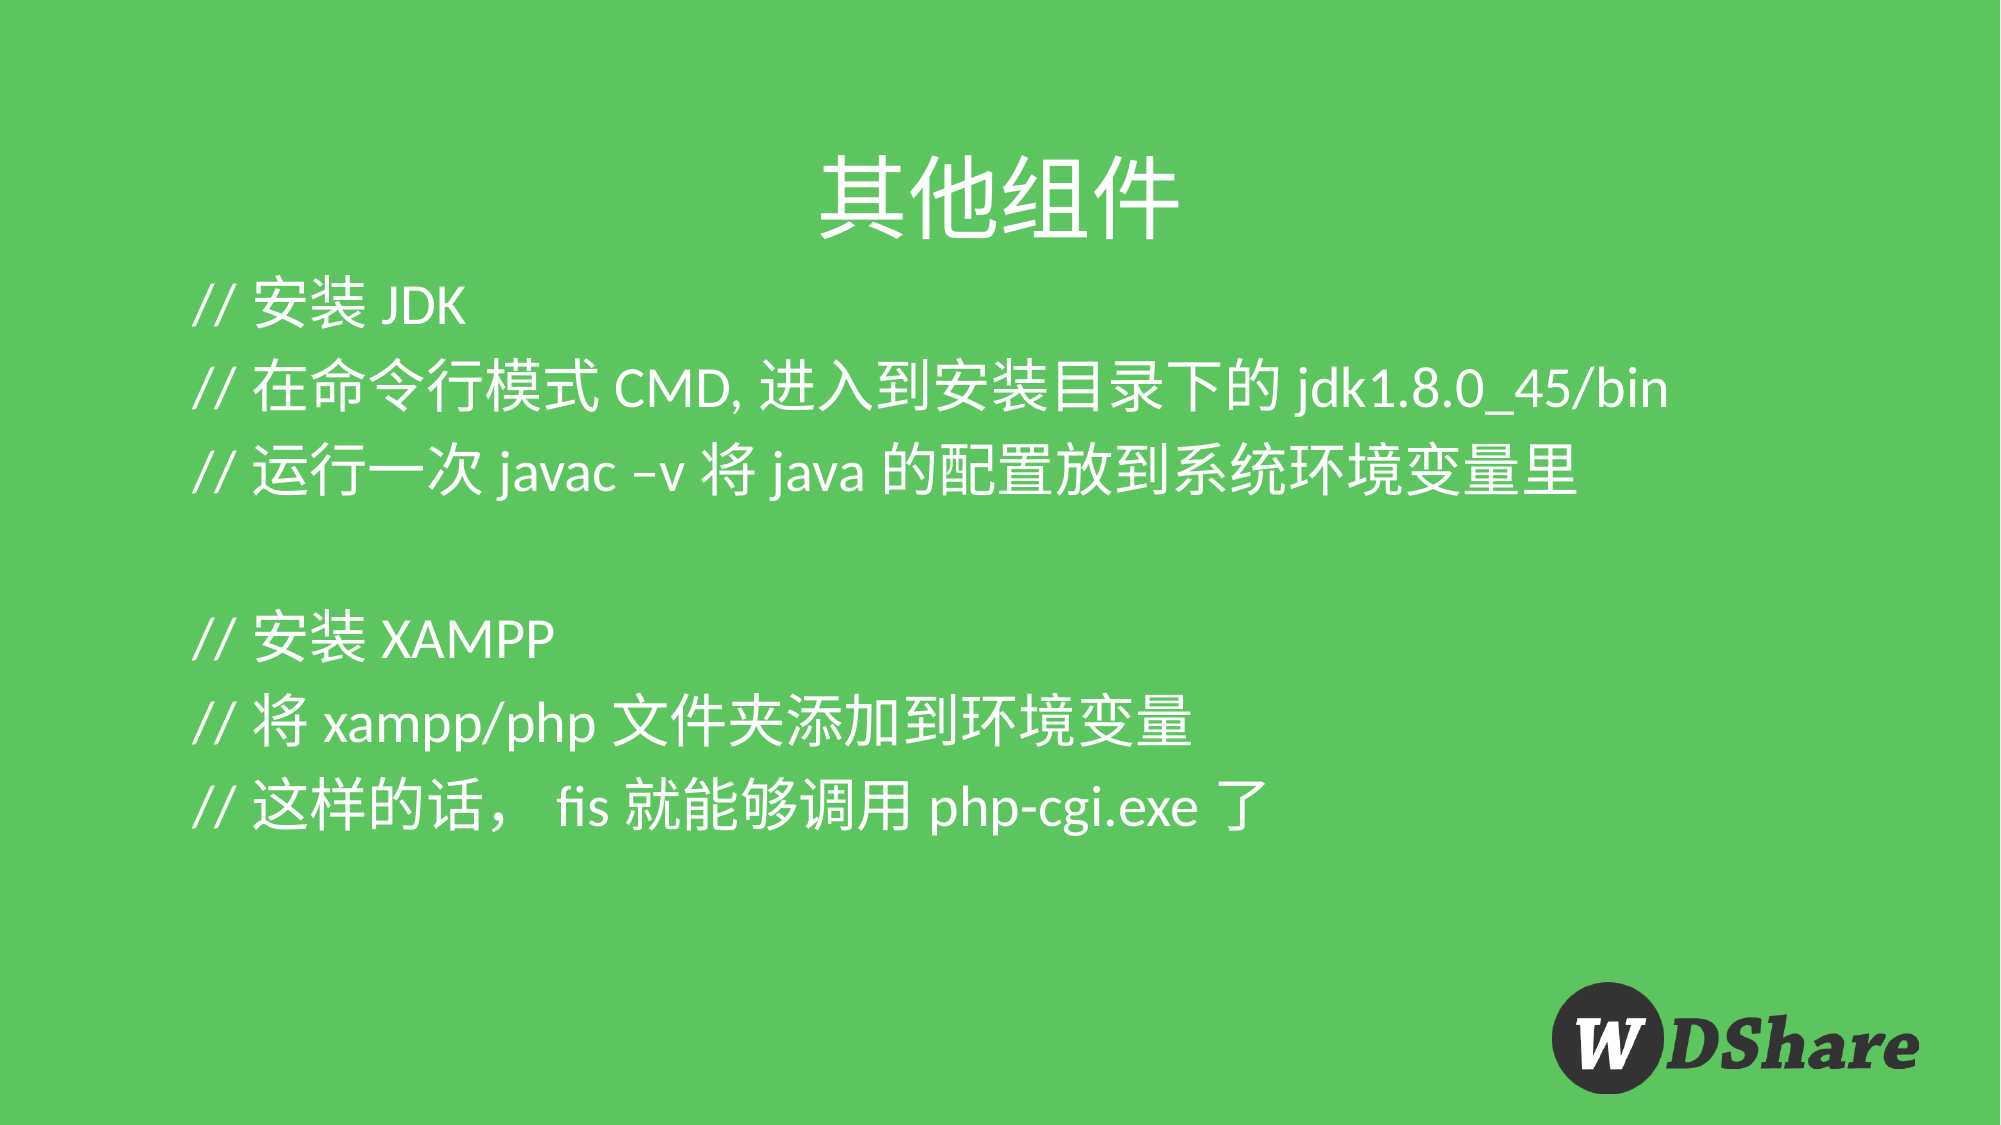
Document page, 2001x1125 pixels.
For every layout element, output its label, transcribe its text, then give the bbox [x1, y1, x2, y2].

list //安装JDK //在命令行模式CMD,进入到安装目录下的jdk1.8.0_45/bin //运行一次javac –v将java的配置放到系统环境变量里 //安装XAMPP //将xampp/php文件夹添加到环境变量 //这样的话，fis就能够调用php-cgi.exe了 [137, 266, 1863, 981]
title 其他组件 [137, 59, 1863, 266]
picture [1533, 969, 1930, 1113]
